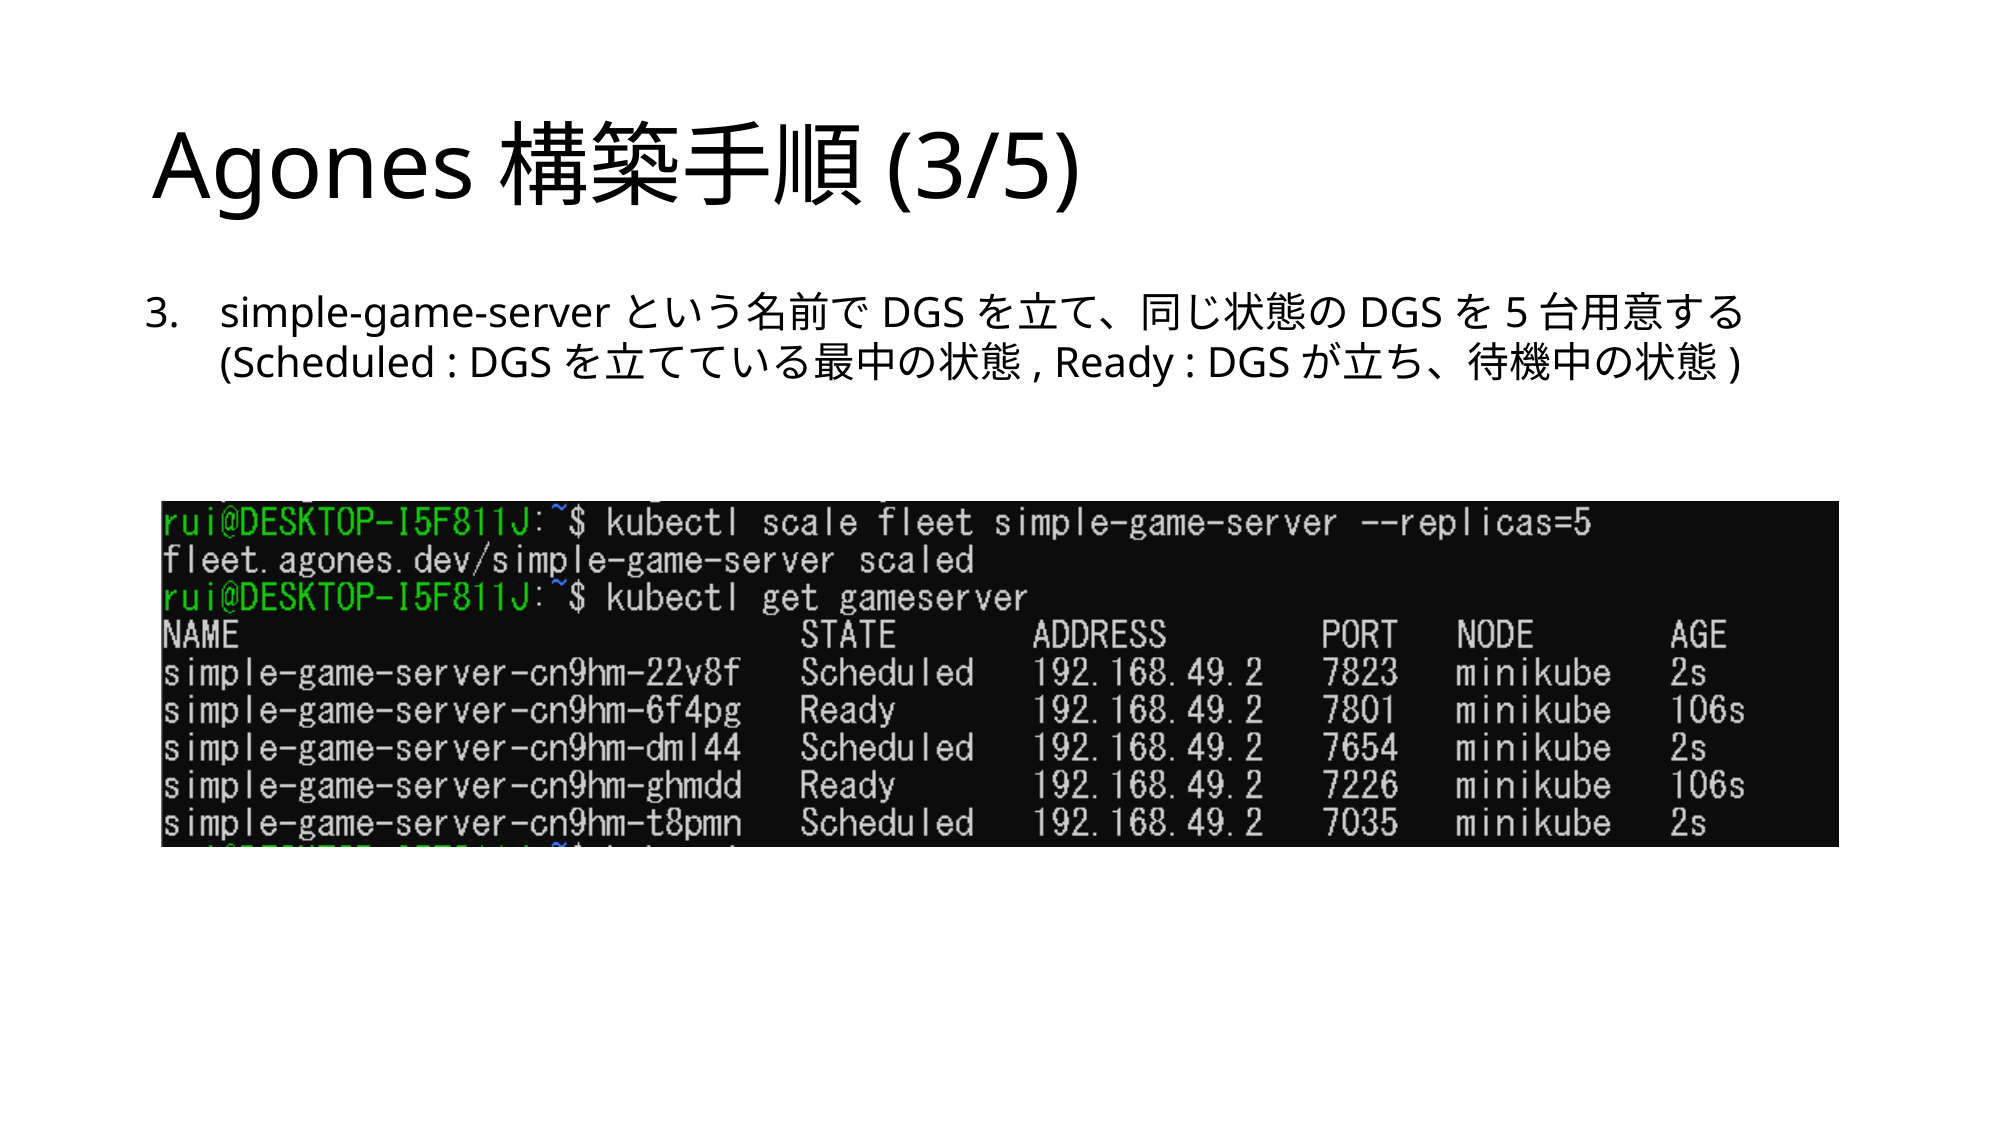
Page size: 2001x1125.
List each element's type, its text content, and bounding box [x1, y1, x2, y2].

picture [161, 501, 1839, 847]
title Agones構築手順(3/5) [137, 59, 1863, 278]
text_box simple-game-serverという名前でDGSを立て、同じ状態のDGSを5台用意する (Scheduled : DGSを立てている最中の状態, Ready : DGSが立ち、待機中の状態) [129, 278, 1763, 393]
